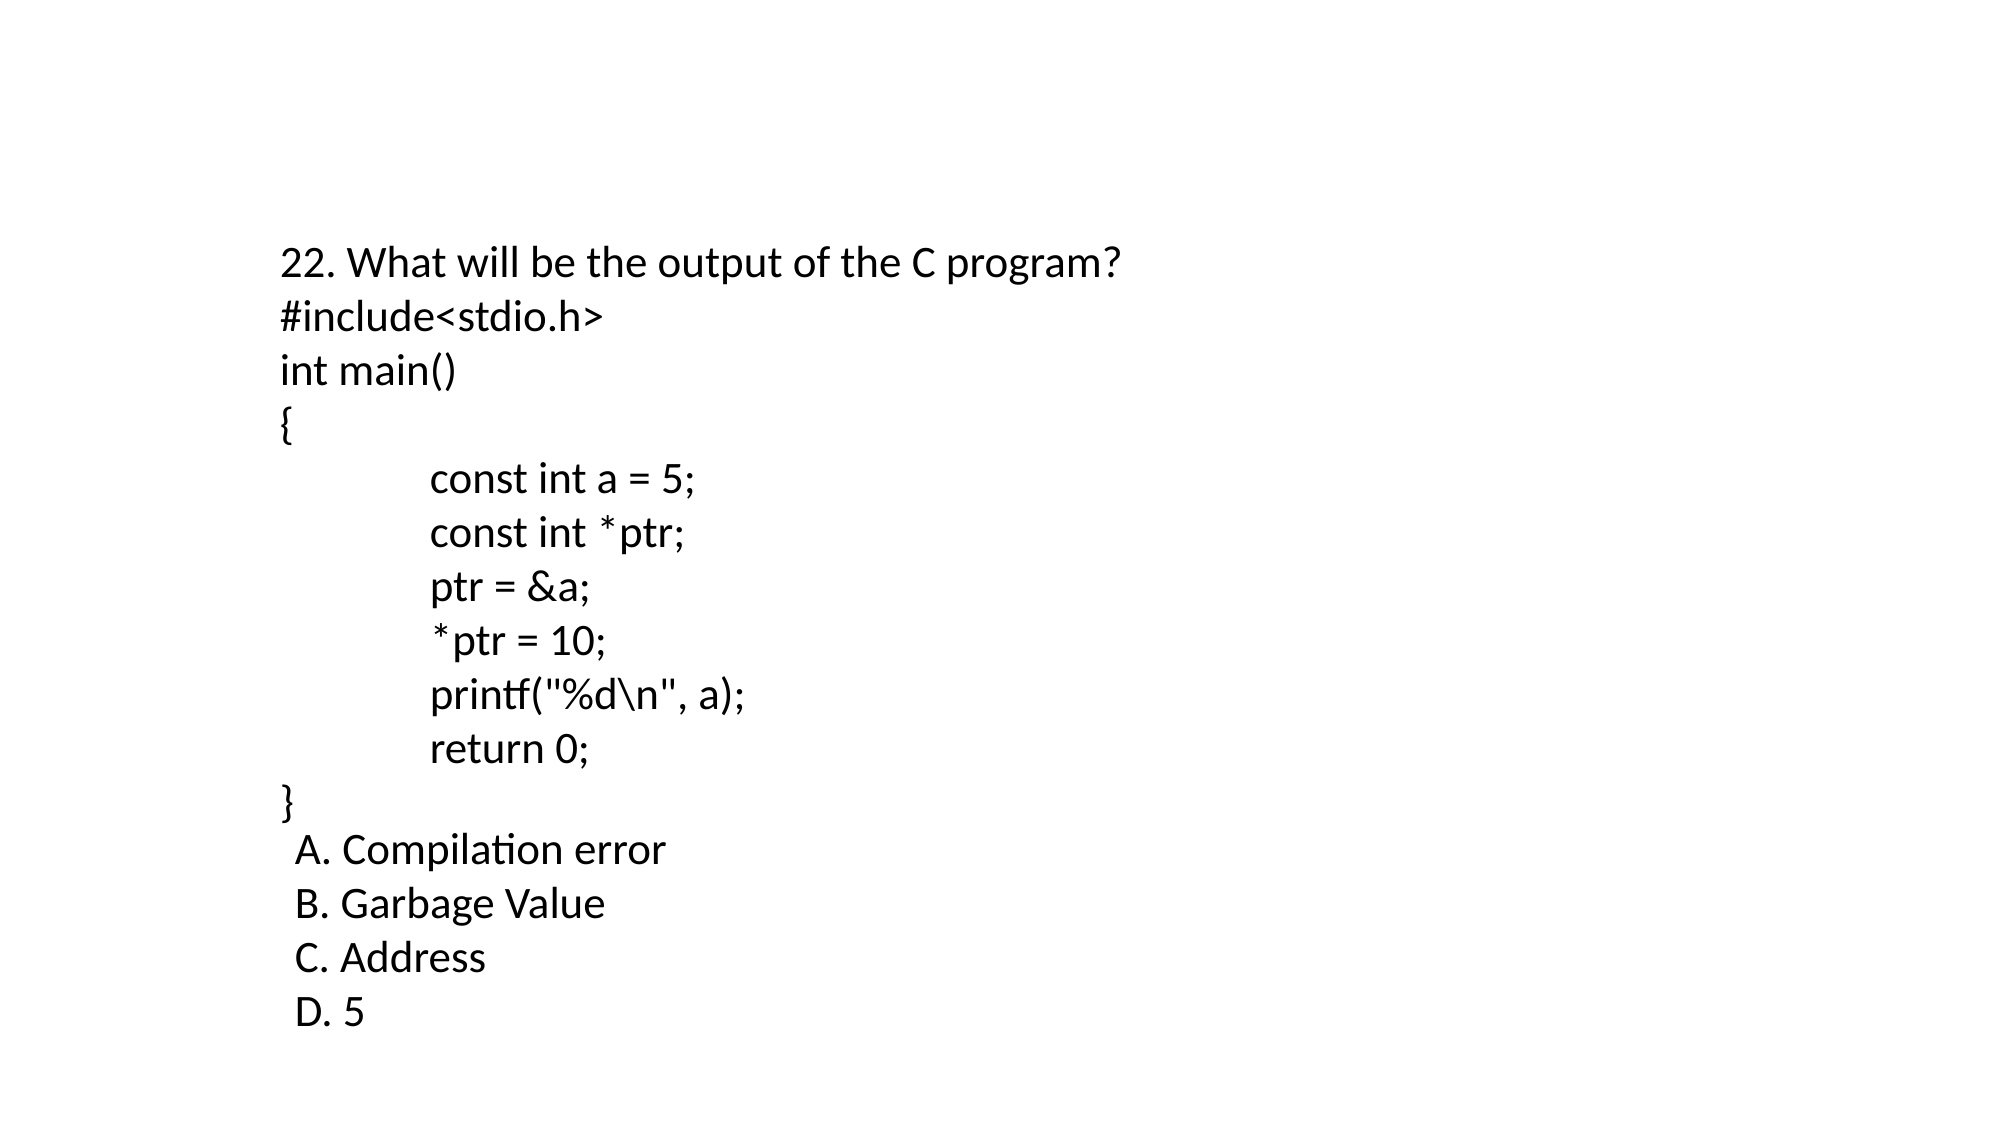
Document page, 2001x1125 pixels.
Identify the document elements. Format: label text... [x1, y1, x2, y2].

text_box A. Compilation error B. Garbage Value C. Address D. 5 [279, 812, 1480, 1044]
text_box 22. What will be the output of the C program? #include<stdio.h> int main() { const int a = 5; const int *ptr; ptr = &a; *ptr = 10; printf("%d\n", a); return 0; } [264, 224, 1810, 834]
